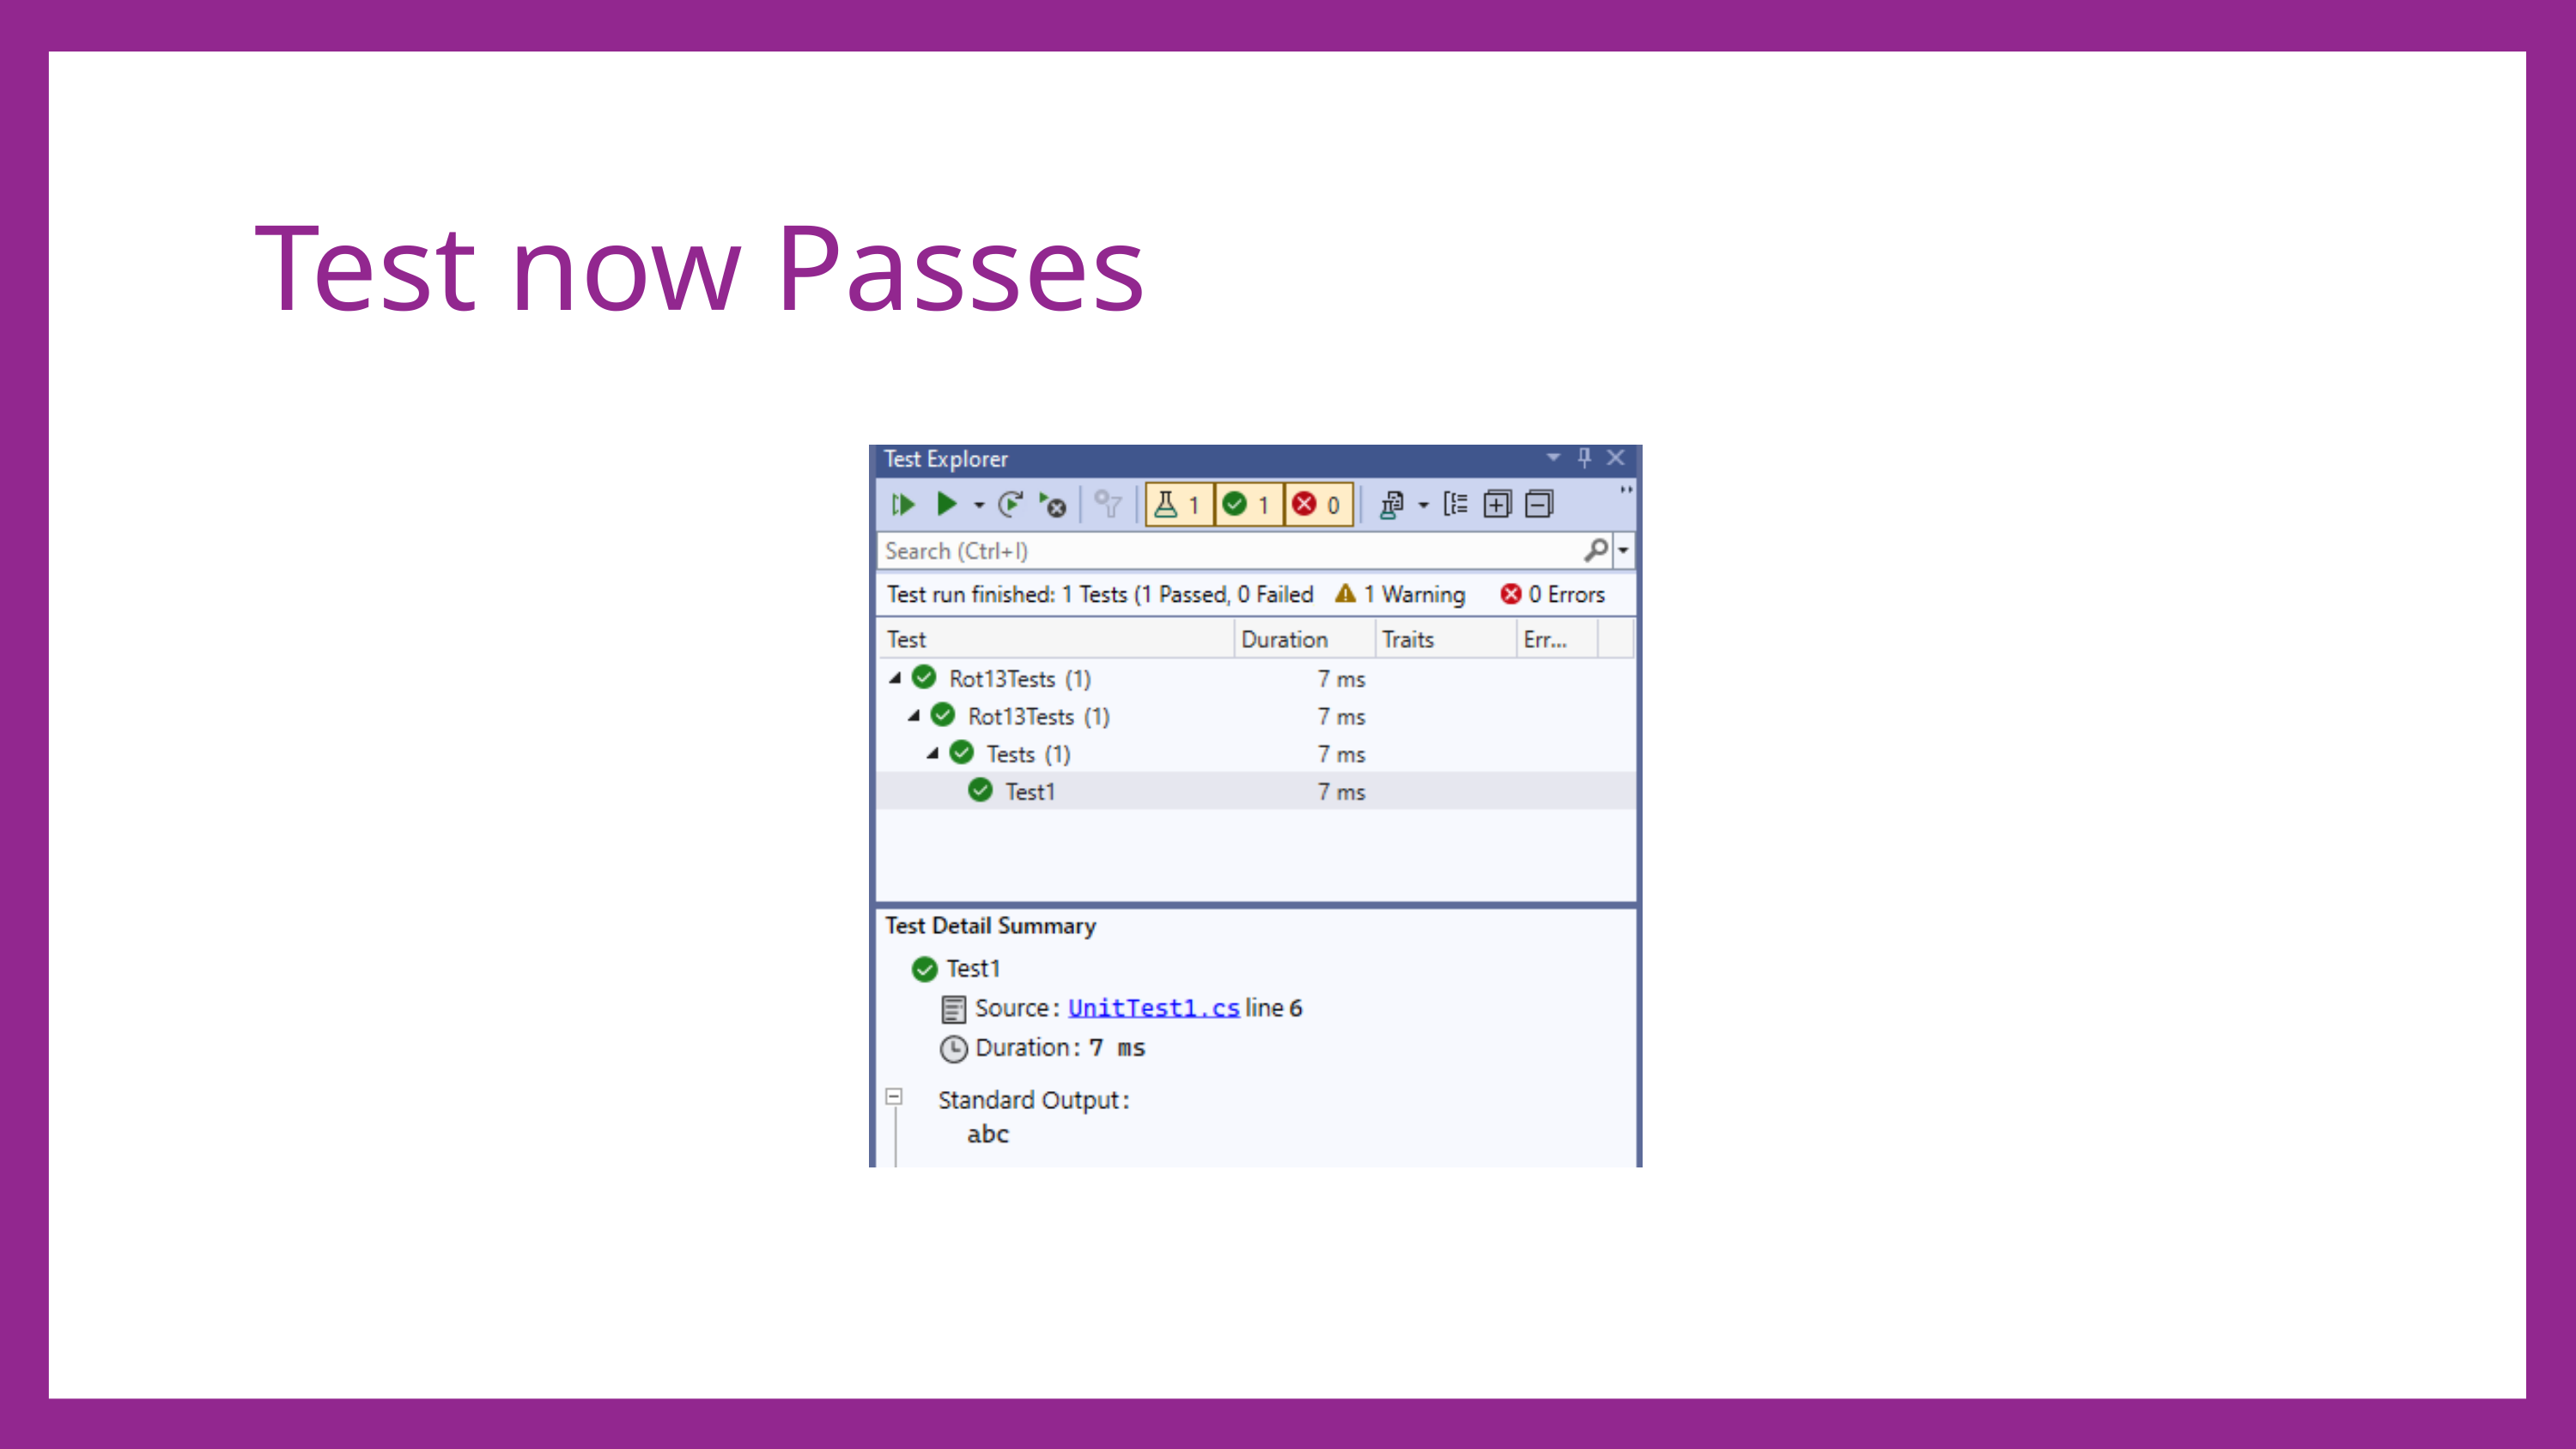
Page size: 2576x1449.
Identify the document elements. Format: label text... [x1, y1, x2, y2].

title Test now Passes [241, 129, 2329, 415]
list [869, 445, 1643, 1167]
